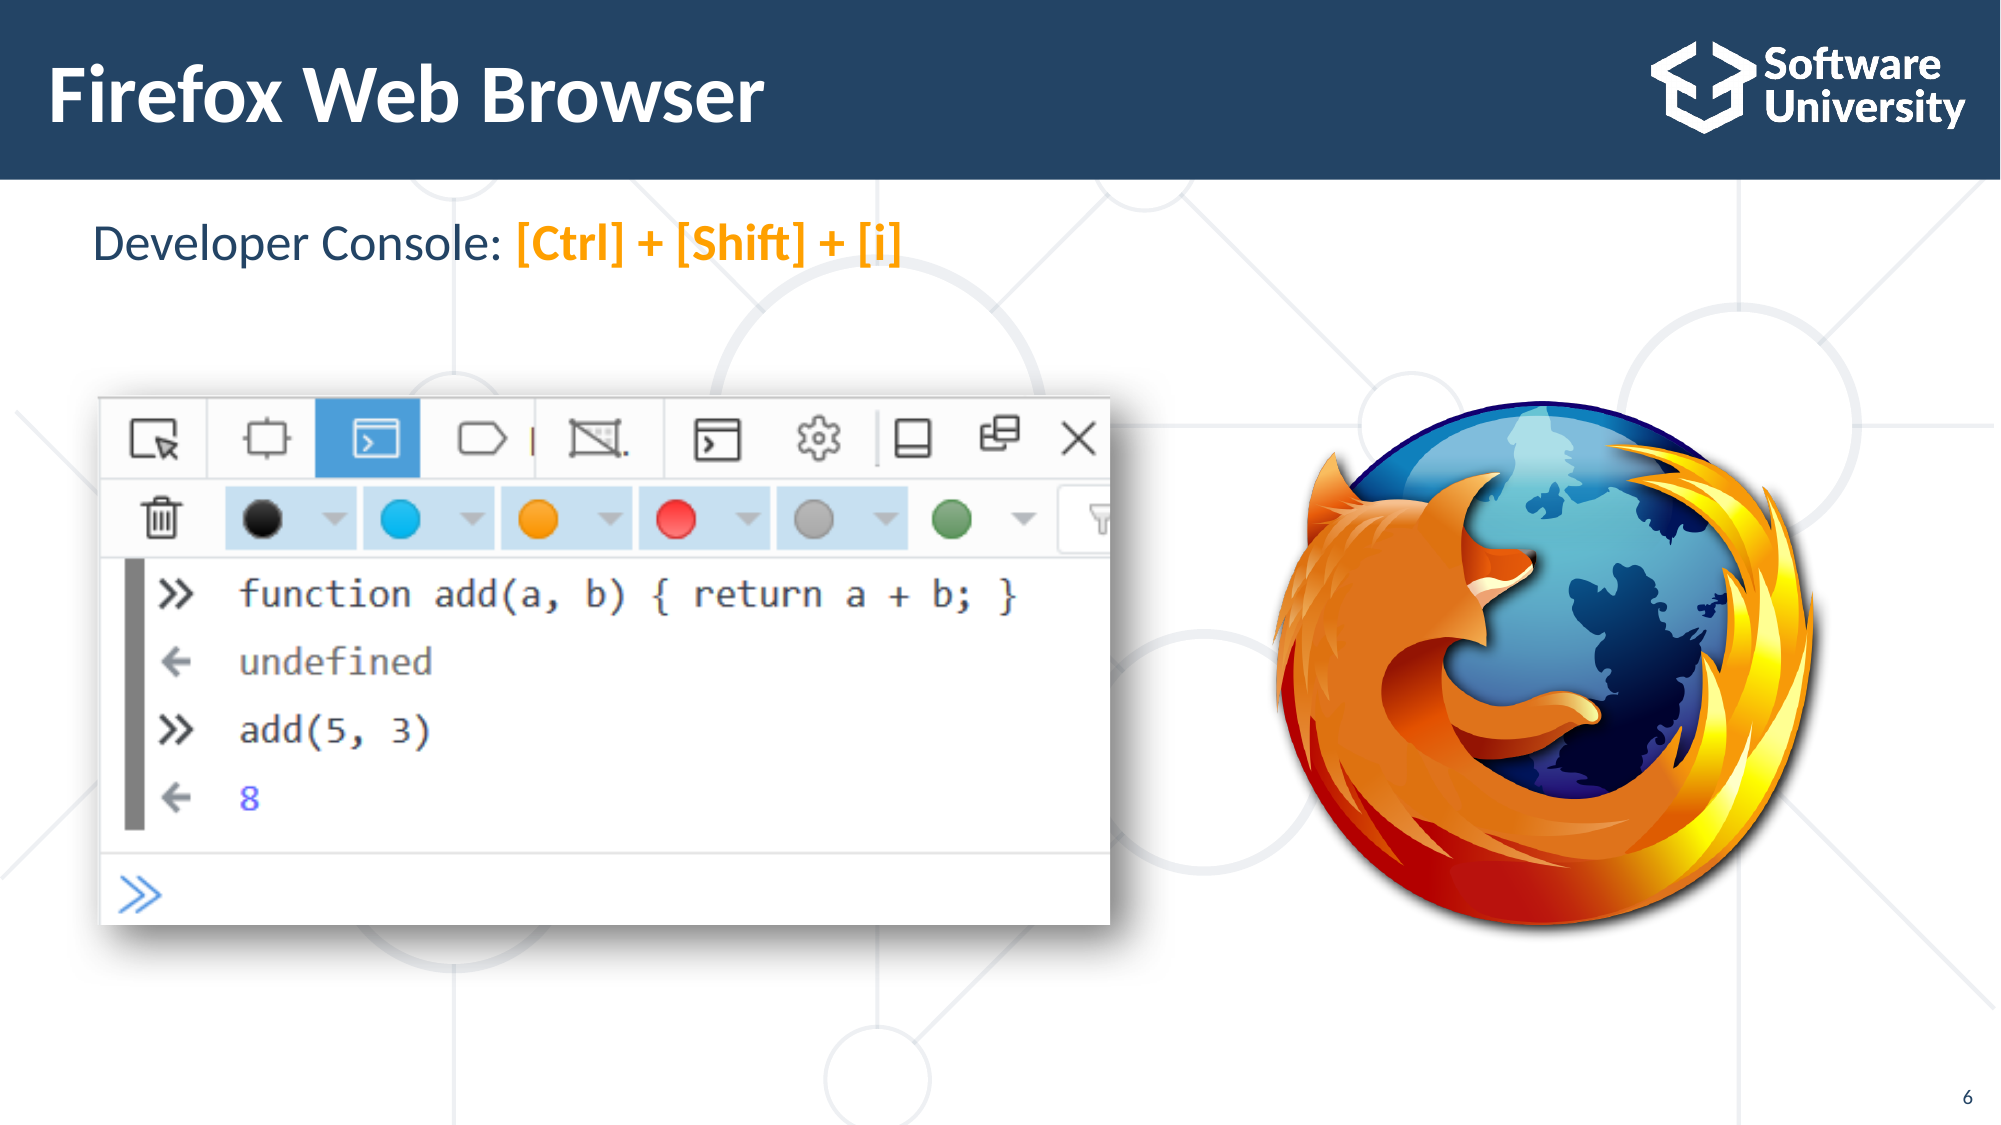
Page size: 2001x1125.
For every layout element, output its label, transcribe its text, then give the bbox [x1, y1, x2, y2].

text_box Developer Console: [Ctrl] + [Shift] + [i] [86, 200, 976, 300]
picture [1651, 41, 1966, 134]
title Firefox Web Browser [31, 16, 1625, 162]
picture [1262, 401, 1846, 959]
slide_number 6 [1927, 1067, 1989, 1117]
picture [97, 395, 1111, 926]
